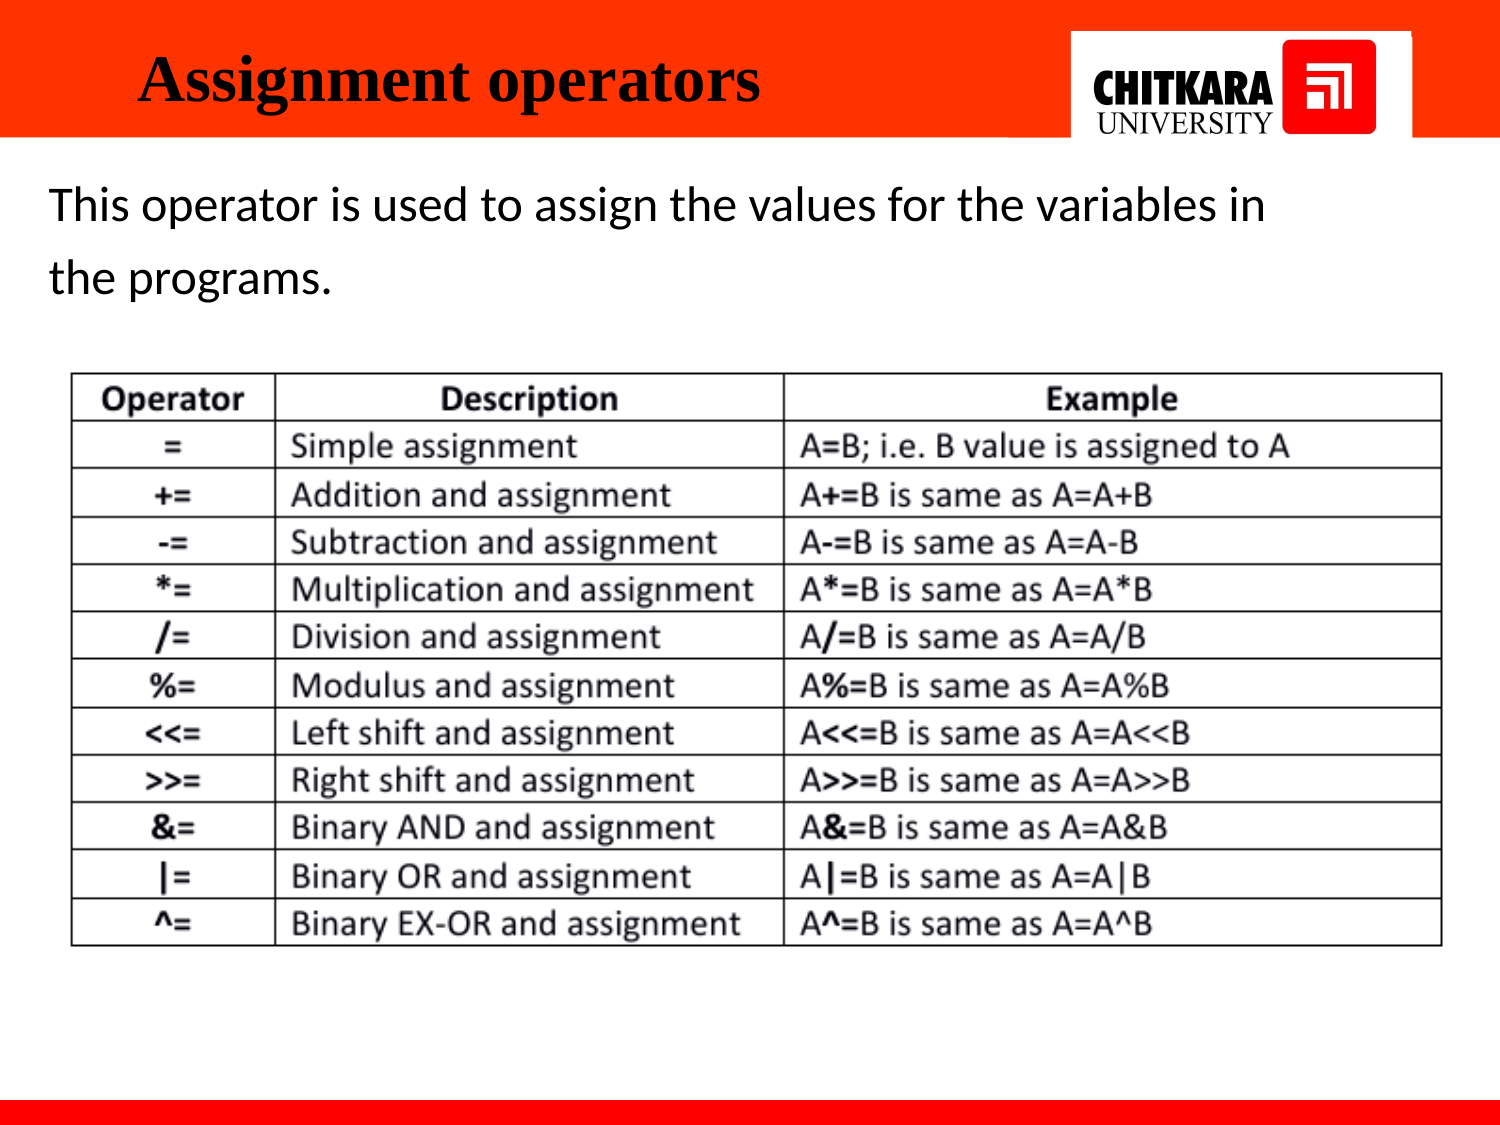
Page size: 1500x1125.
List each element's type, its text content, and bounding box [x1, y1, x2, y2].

subtitle This operator is used to assign the values for the variables in the programs. [29, 163, 1442, 371]
title Assignment operators [0, 0, 900, 150]
picture [57, 356, 1459, 962]
picture [1074, 37, 1391, 138]
